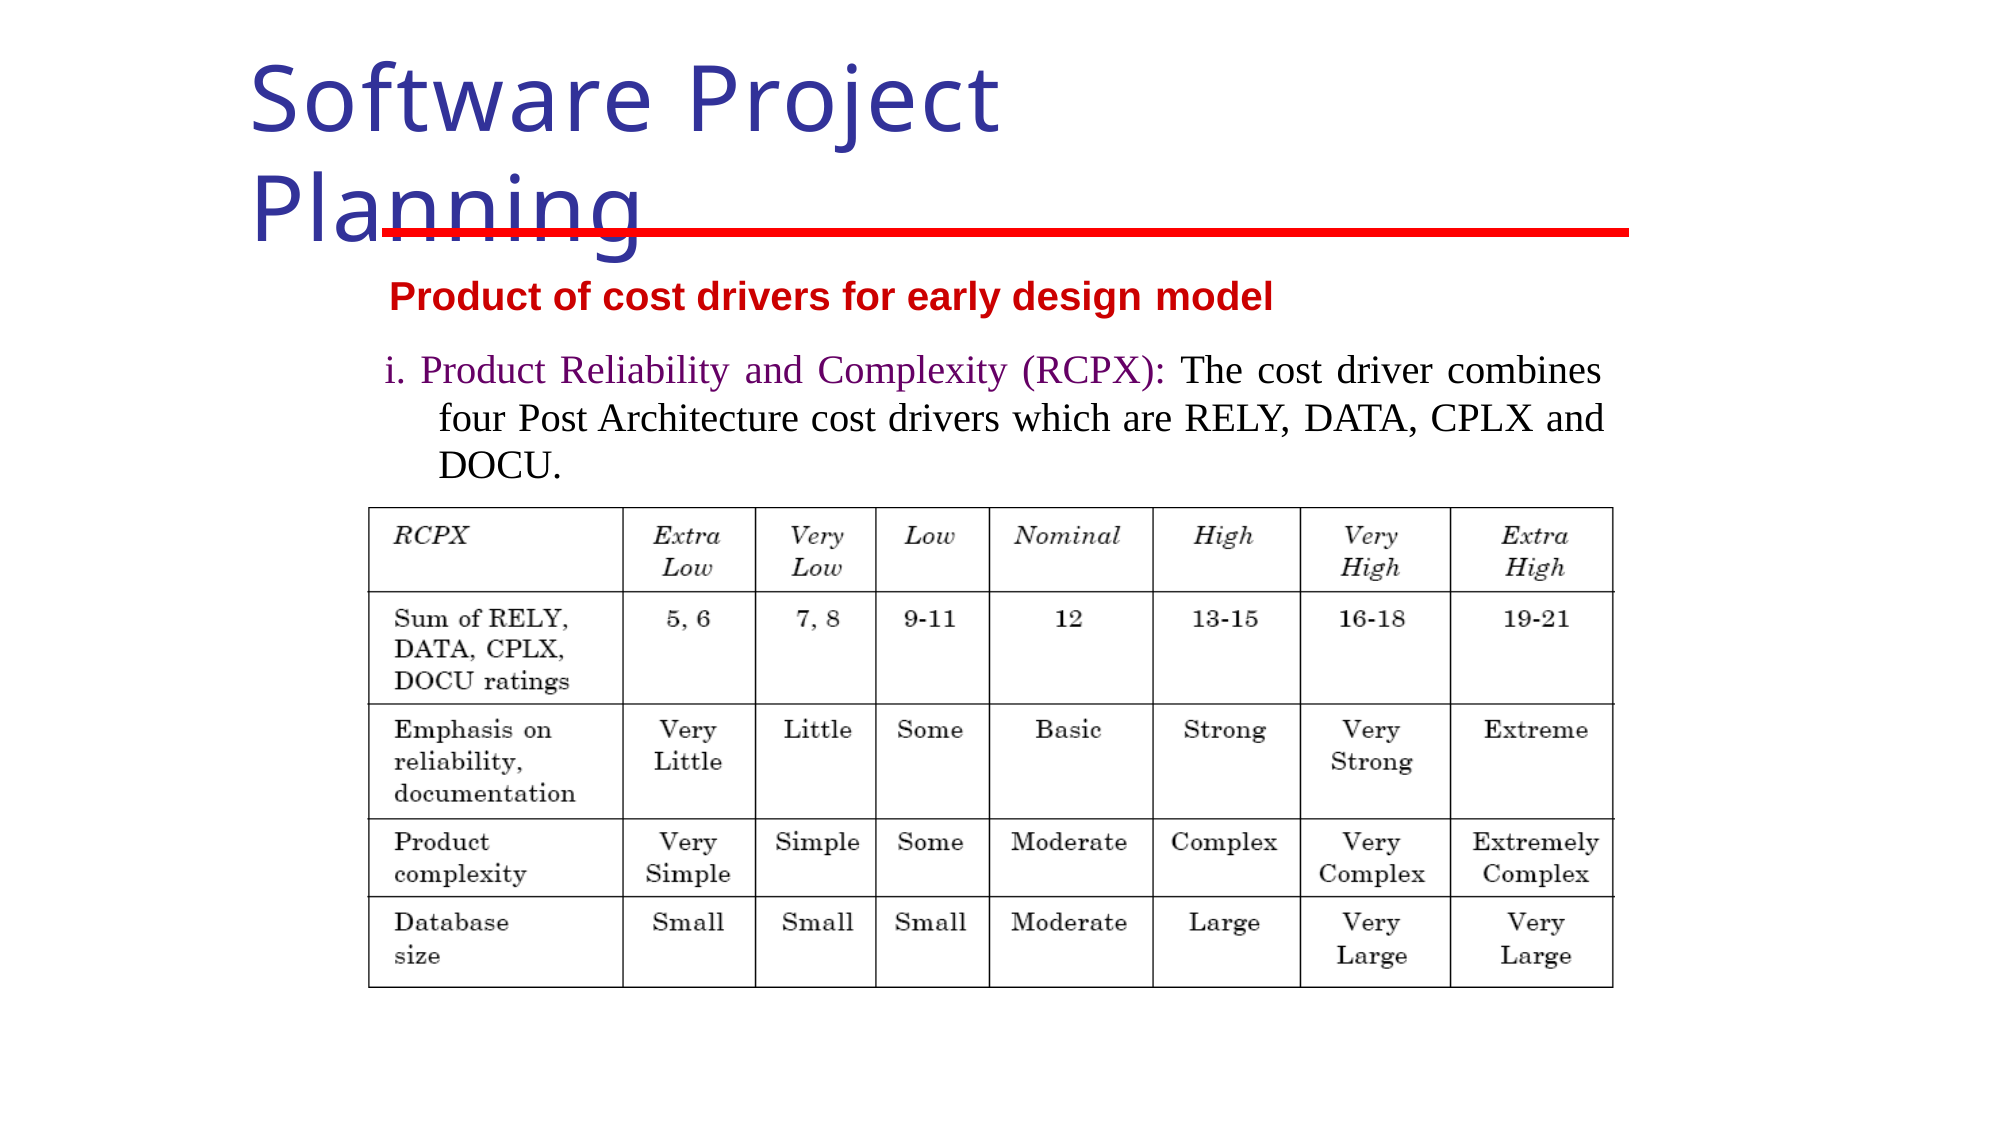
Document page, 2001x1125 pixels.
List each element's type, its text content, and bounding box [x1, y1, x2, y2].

text_box Product of cost drivers for early design model i. Product Reliability and Complexity (RCPX): The cost driver combines four Post Architecture cost drivers which are RELY, DATA, CPLX and DOCU. [382, 242, 1618, 489]
title Software Project Planning [247, 38, 1347, 261]
text_box [367, 507, 1615, 988]
